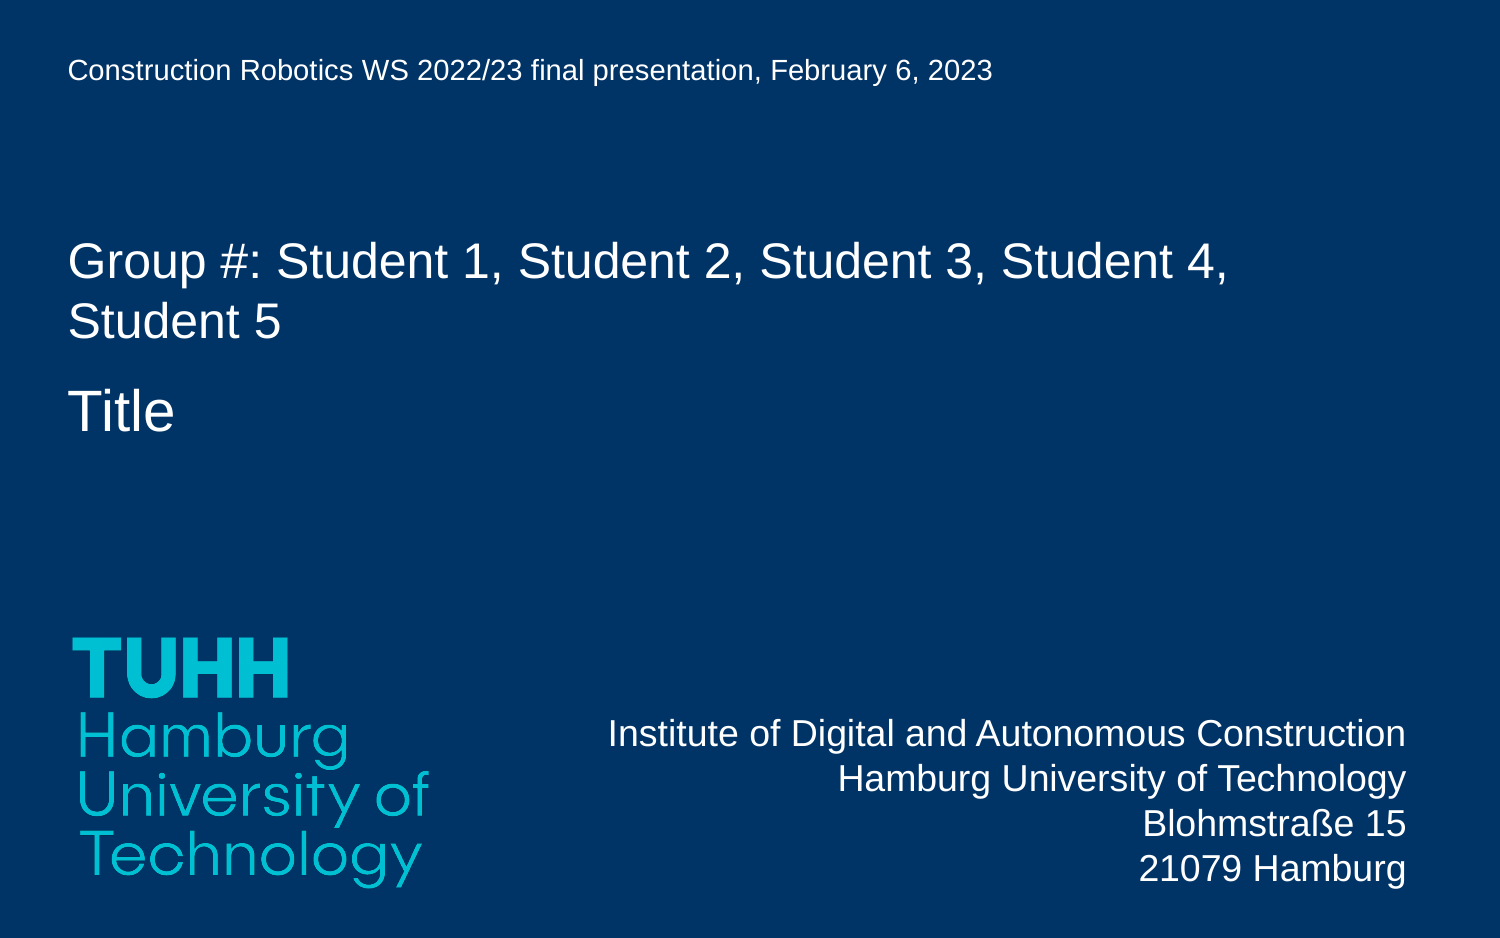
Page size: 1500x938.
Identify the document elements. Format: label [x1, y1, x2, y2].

picture [72, 637, 429, 889]
